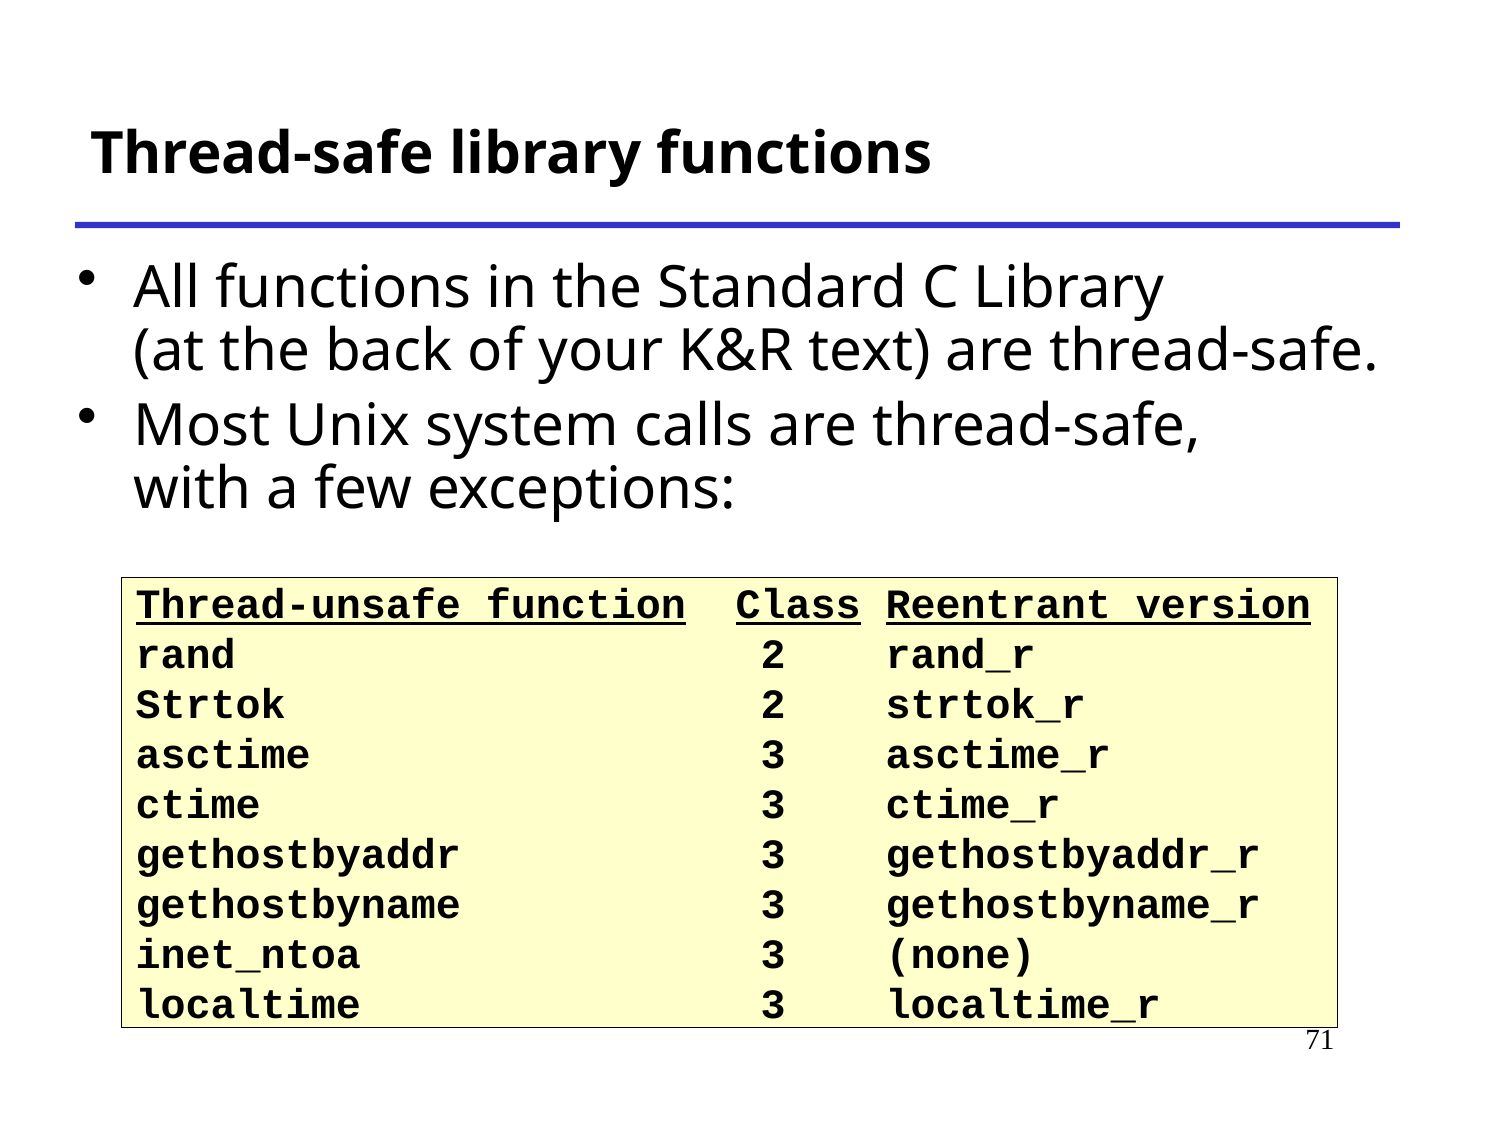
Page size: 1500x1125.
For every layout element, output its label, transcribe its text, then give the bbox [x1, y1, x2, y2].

slide_number 71 [1137, 1012, 1351, 1088]
list All functions in the Standard C Library (at the back of your K&R text) are thread-safe. Most Unix system calls are thread-safe, with a few exceptions: [62, 249, 1490, 563]
text_box Thread-unsafe function Class Reentrant version rand 2 rand_r Strtok 2 strtok_r asctime 3 asctime_r ctime 3 ctime_r gethostbyaddr 3 gethostbyaddr_r gethostbyname 3 gethostbyname_r inet_ntoa 3 (none) localtime 3 localtime_r [120, 576, 1338, 1028]
title Thread-safe library functions [75, 75, 1400, 225]
